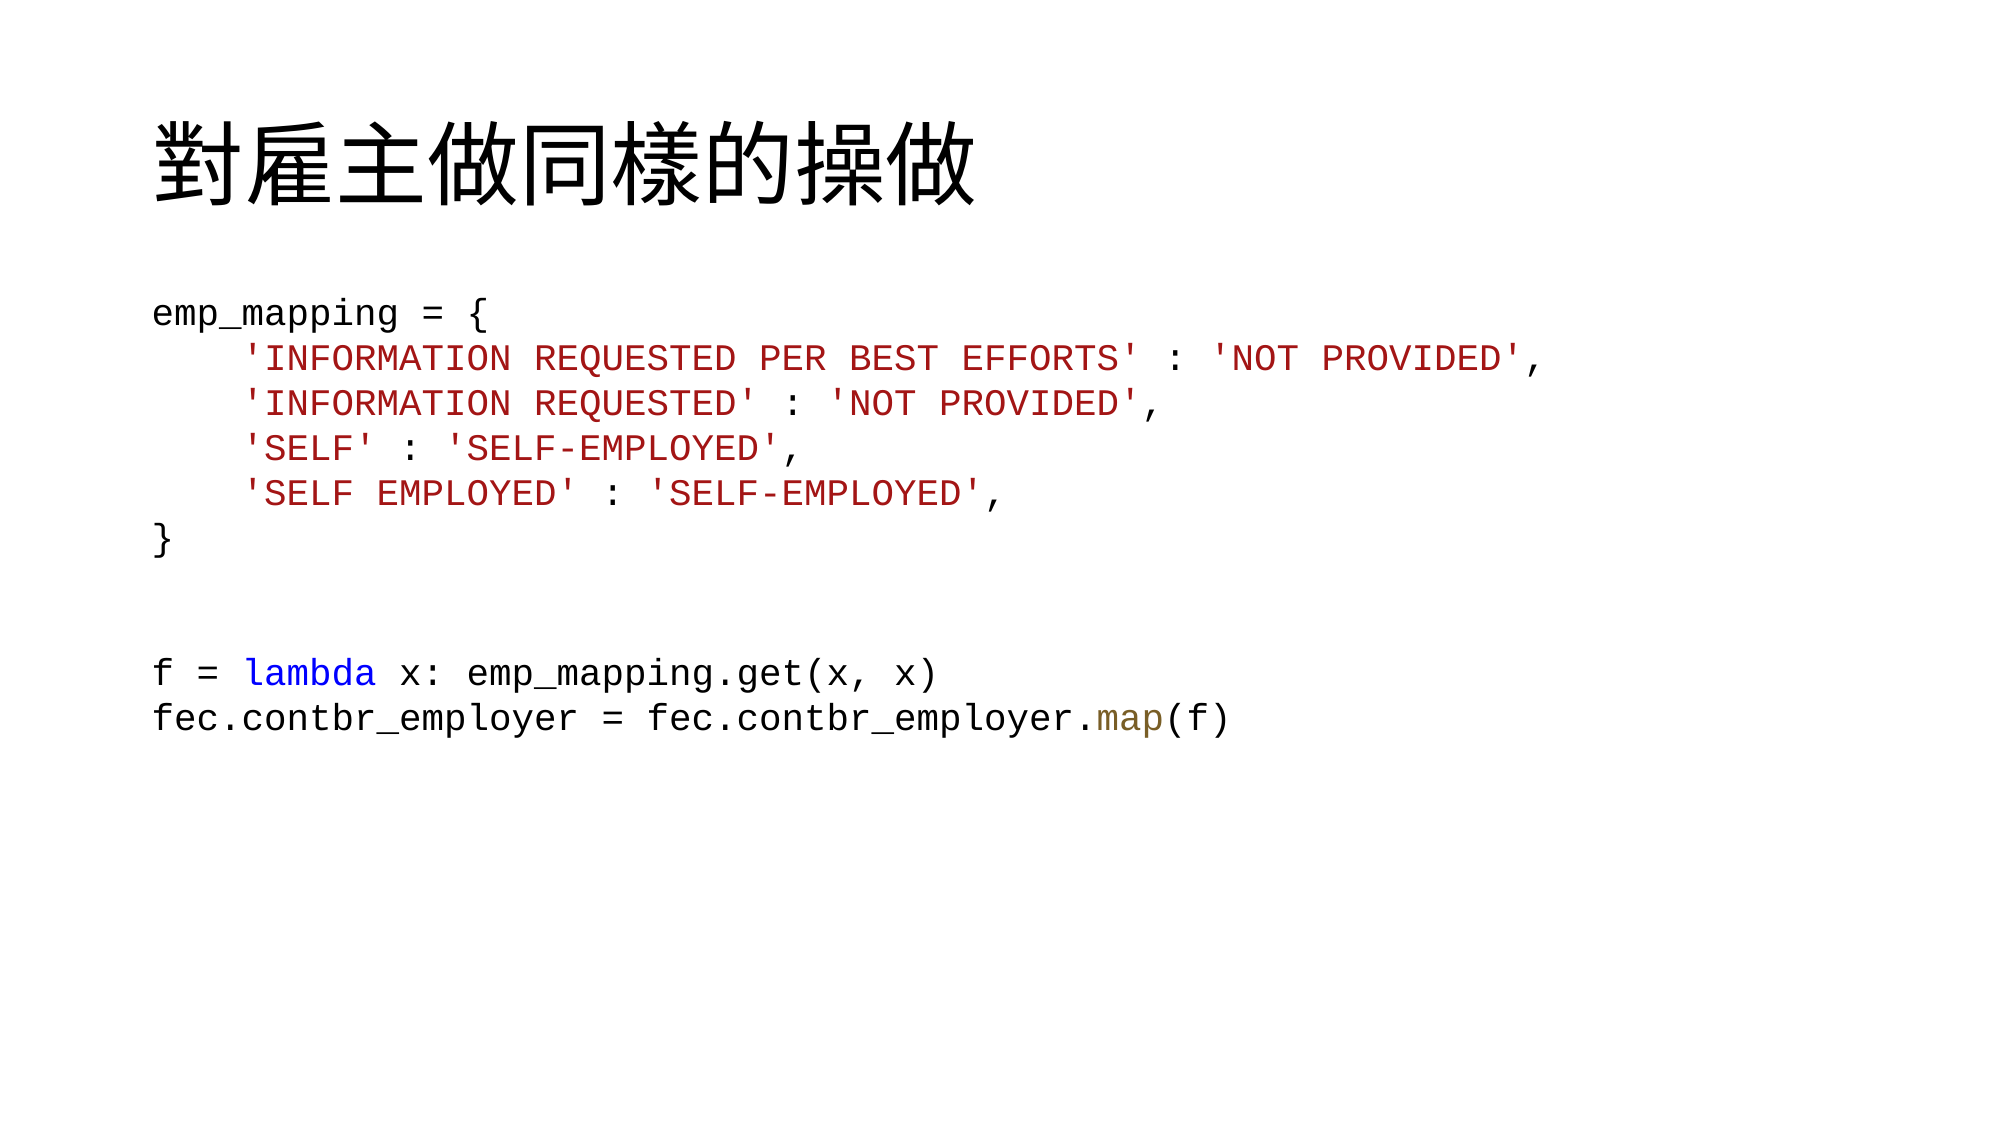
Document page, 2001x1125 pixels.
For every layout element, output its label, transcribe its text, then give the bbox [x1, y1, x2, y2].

text_box emp_mapping = { 'INFORMATION REQUESTED PER BEST EFFORTS' : 'NOT PROVIDED', 'INFORMATION REQUESTED' : 'NOT PROVIDED', 'SELF' : 'SELF-EMPLOYED', 'SELF EMPLOYED' : 'SELF-EMPLOYED', } f = lambda x: emp_mapping.get(x, x) fec.contbr_employer = fec.contbr_employer.map(f) [136, 280, 1917, 791]
title 對雇主做同樣的操做 [137, 59, 1863, 278]
